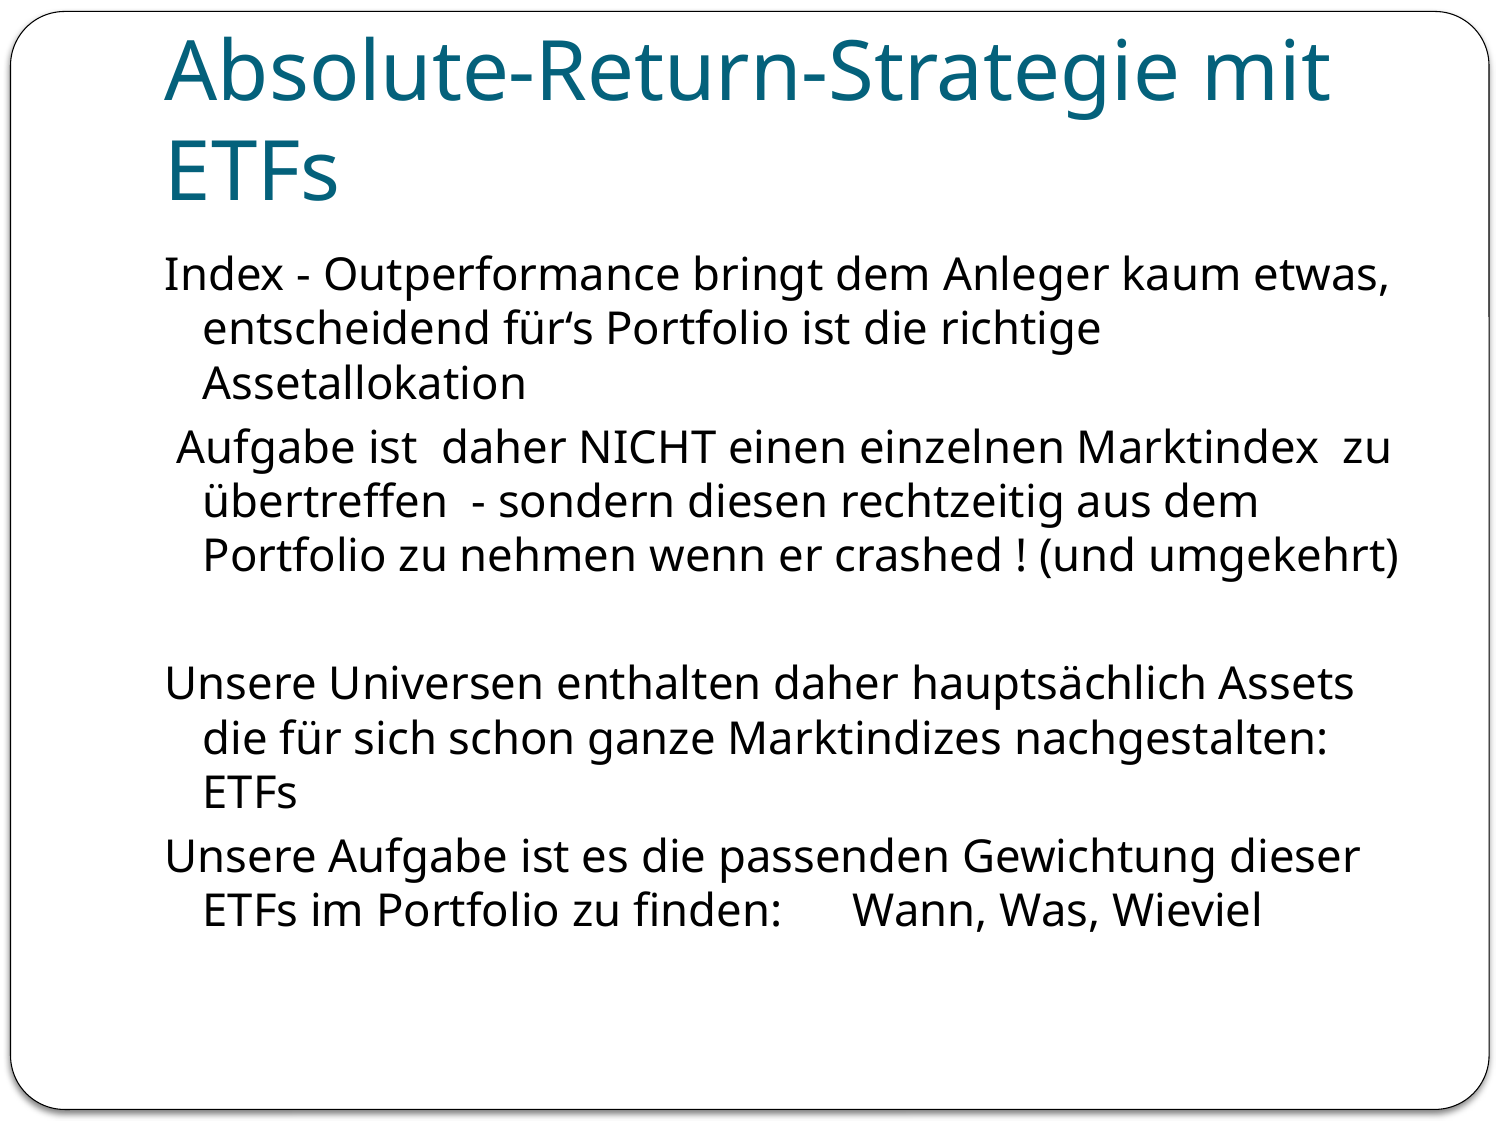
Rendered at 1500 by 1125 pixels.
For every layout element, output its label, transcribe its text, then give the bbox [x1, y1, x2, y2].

list Index - Outperformance bringt dem Anleger kaum etwas, entscheidend für‘s Portfolio ist die richtige Assetallokation Aufgabe ist daher NICHT einen einzelnen Marktindex zu übertreffen - sondern diesen rechtzeitig aus dem Portfolio zu nehmen wenn er crashed ! (und umgekehrt) Unsere Universen enthalten daher hauptsächlich Assets die für sich schon ganze Marktindizes nachgestalten: ETFs Unsere Aufgabe ist es die passenden Gewichtung dieser ETFs im Portfolio zu finden: Wann, Was, Wieviel [150, 237, 1425, 988]
title Absolute-Return-Strategie mit ETFs [150, 45, 1425, 233]
